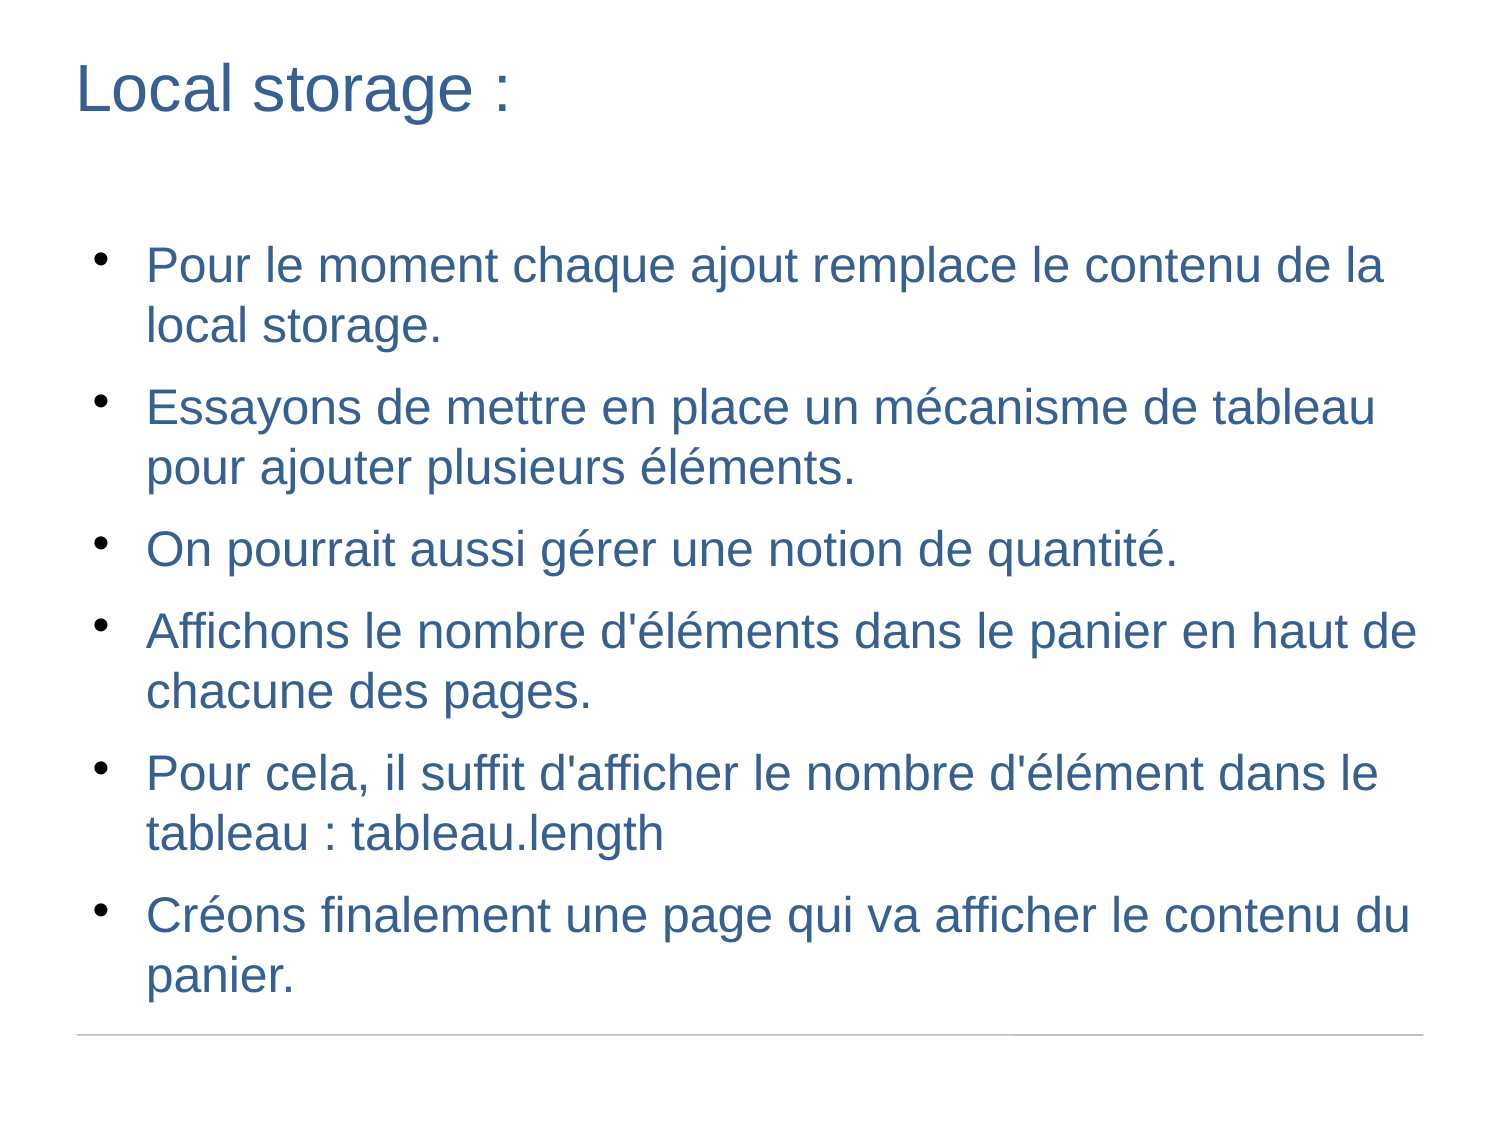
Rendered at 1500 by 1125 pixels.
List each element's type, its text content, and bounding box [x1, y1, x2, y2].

text_box Local storage : [75, 45, 1425, 232]
text_box [725, 537, 775, 588]
text_box Pour le moment chaque ajout remplace le contenu de la local storage. Essayons de mettre en place un mécanisme de tableau pour ajouter plusieurs éléments. On pourrait aussi gérer une notion de quantité. Affichons le nombre d'éléments dans le panier en haut de chacune des pages. Pour cela, il suffit d'afficher le nombre d'élément dans le tableau : tableau.length Créons finalement une page qui va afficher le contenu du panier. [74, 232, 1448, 1005]
